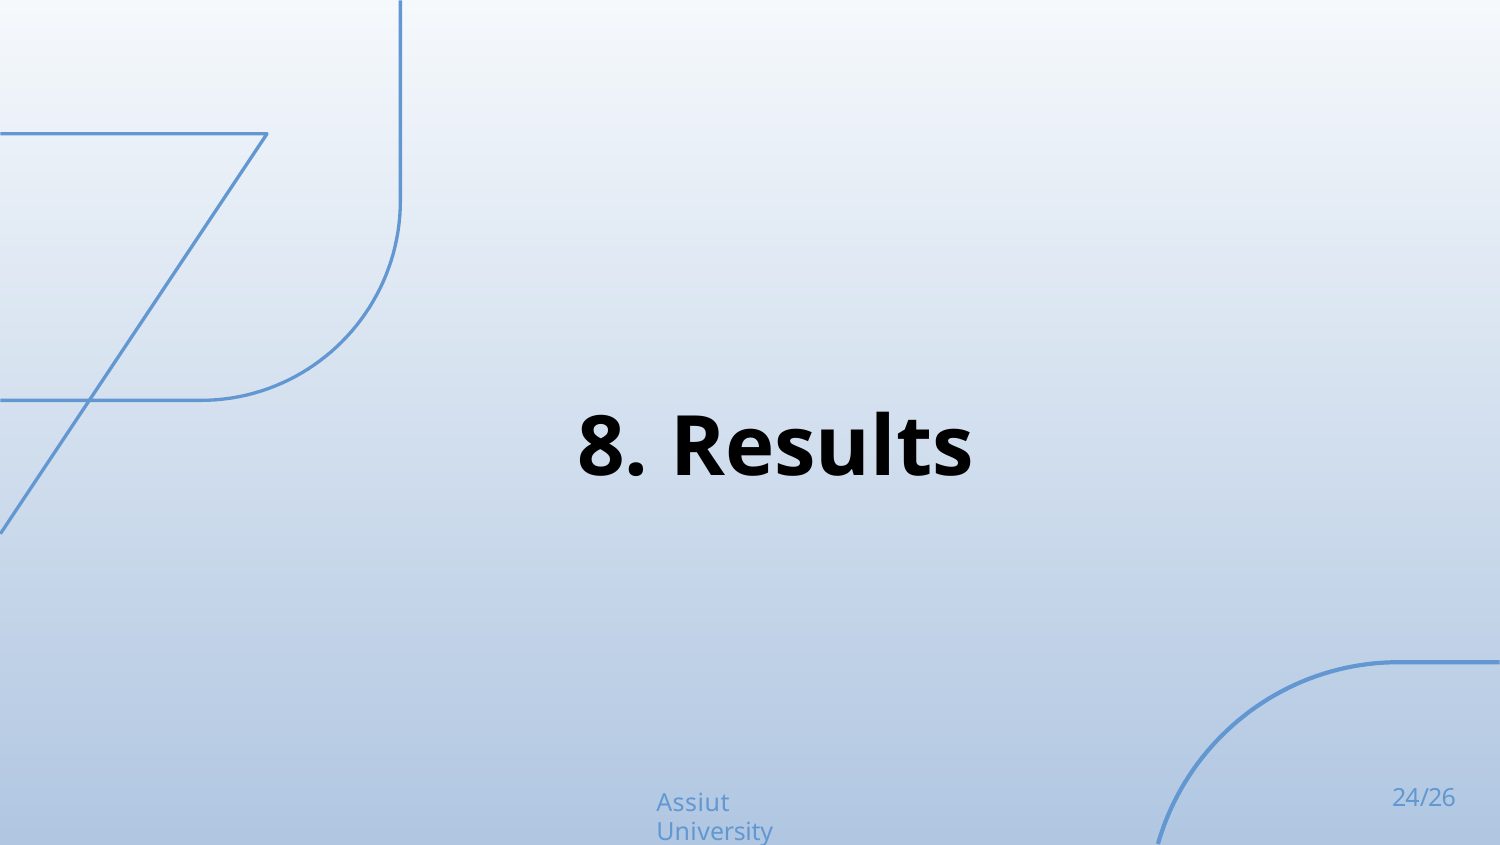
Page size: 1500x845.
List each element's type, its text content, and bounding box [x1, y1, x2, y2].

text_box [1157, 662, 1500, 845]
text_box 8. Results [562, 384, 1033, 500]
text_box 24/26 [1385, 786, 1475, 845]
text_box [0, 0, 401, 534]
text_box Assiut University [654, 786, 846, 845]
